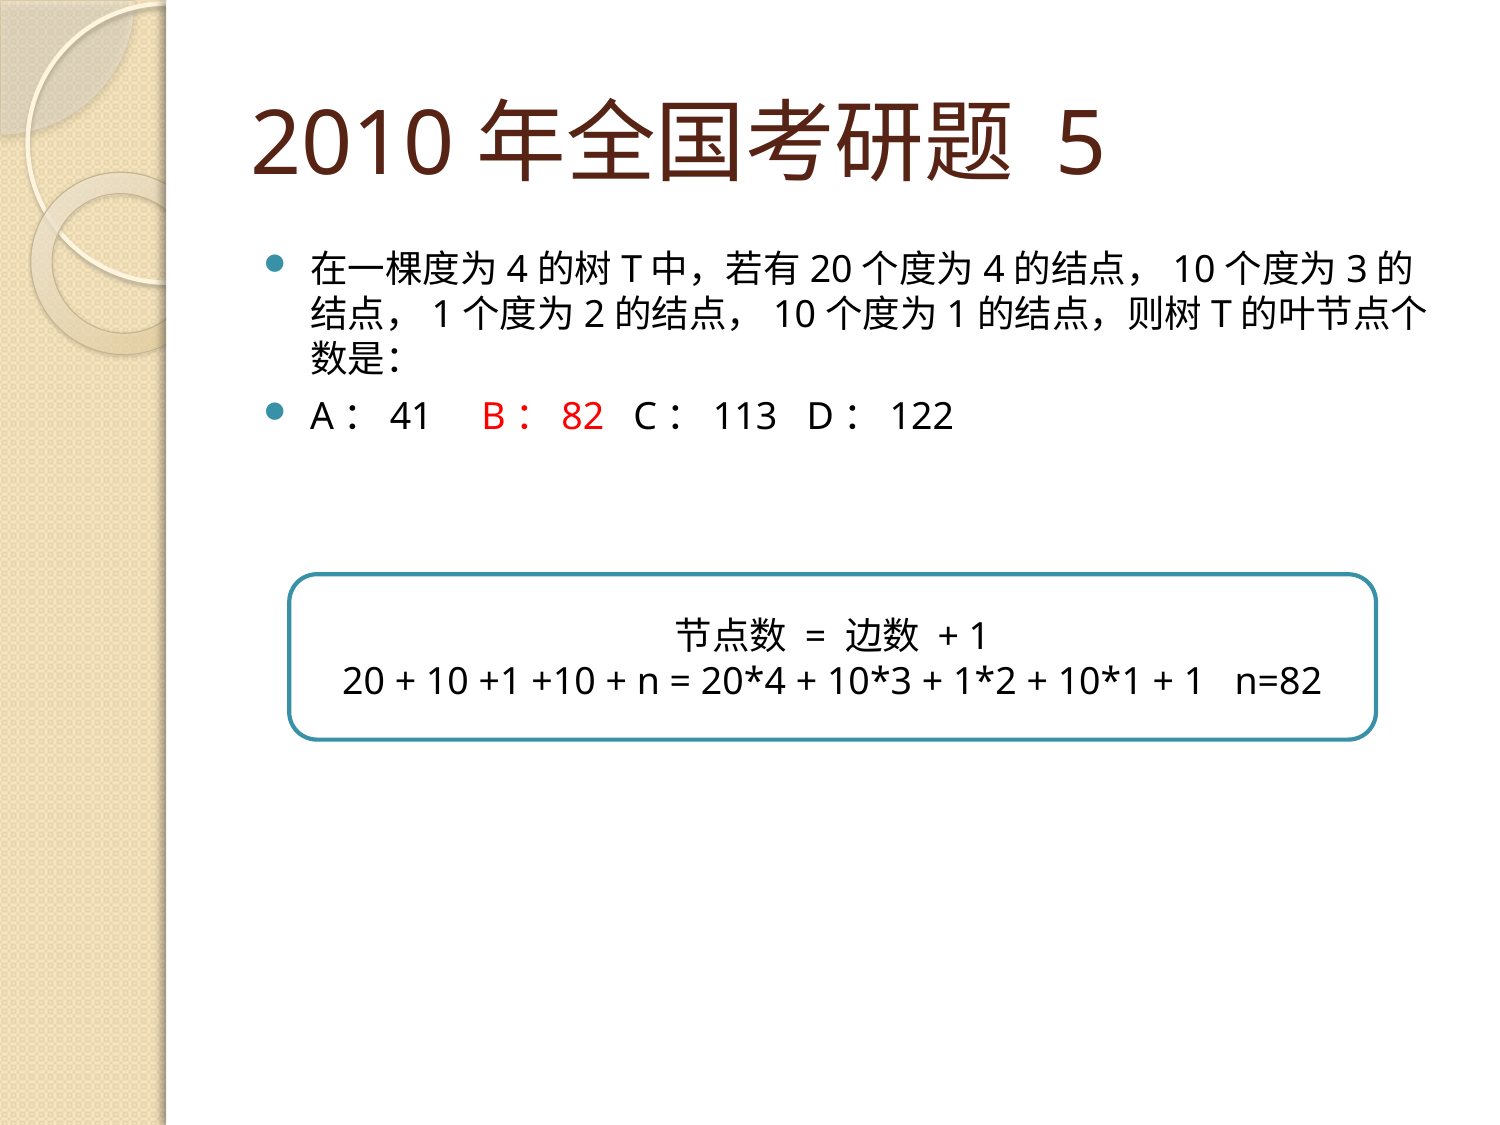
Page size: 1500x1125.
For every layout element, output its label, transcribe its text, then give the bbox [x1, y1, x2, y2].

text_box 节点数 = 边数 + 1 20 + 10 +1 +10 + n = 20*4 + 10*3 + 1*2 + 10*1 + 1 n=82 [287, 572, 1379, 742]
list 在一棵度为4的树T中，若有20个度为4的结点，10个度为3的结点，1个度为2的结点，10个度为1的结点，则树T的叶节点个数是： A：41 B：82 C：113 D：122 [235, 237, 1466, 1025]
title 2010年全国考研题 5 [235, 45, 1466, 233]
